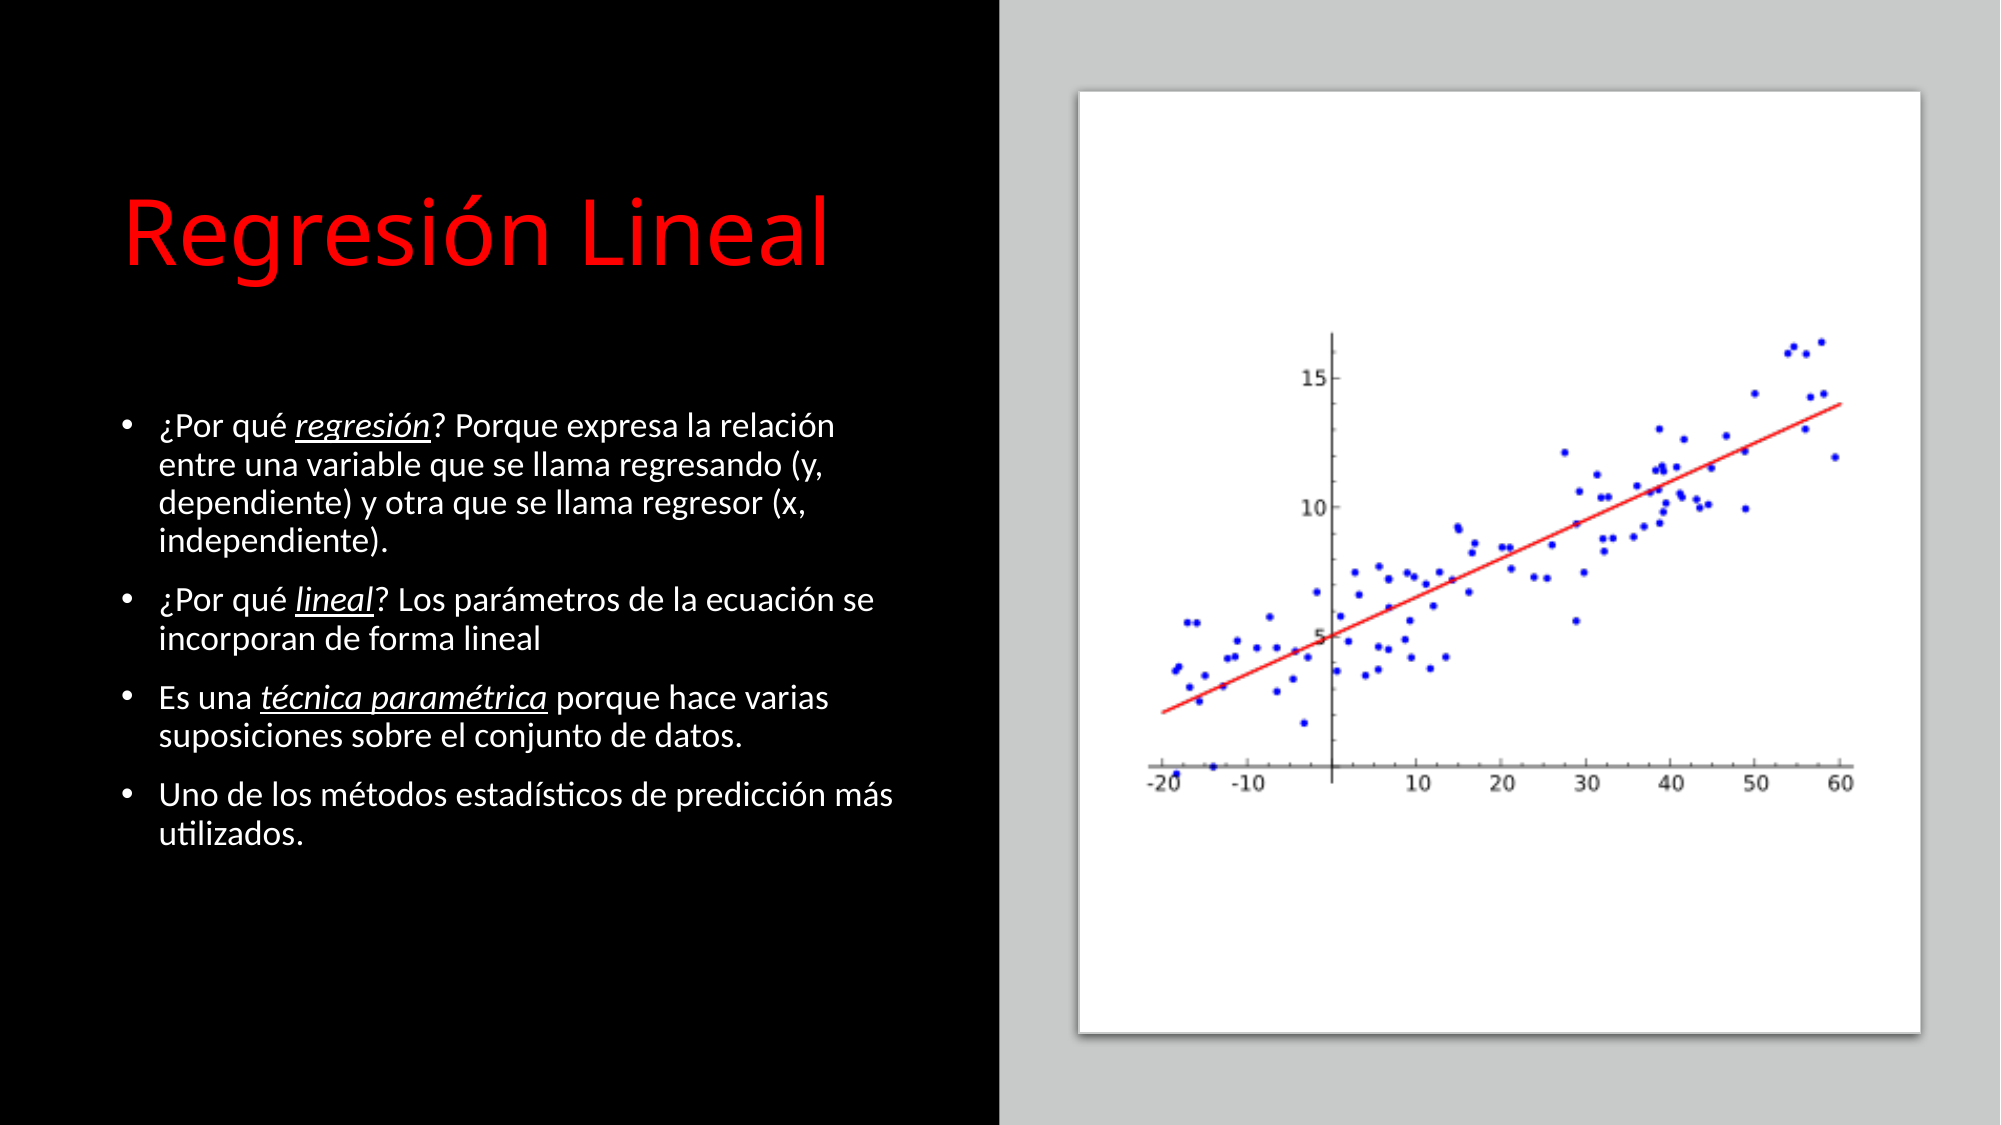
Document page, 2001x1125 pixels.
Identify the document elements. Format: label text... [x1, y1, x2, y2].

text_box ¿Por qué regresión? Porque expresa la relación entre una variable que se llama regresando (y, dependiente) y otra que se llama regresor (x, independiente). ¿Por qué lineal? Los parámetros de la ecuación se incorporan de forma lineal Es una técnica paramétrica porque hace varias suposiciones sobre el conjunto de datos. Uno de los métodos estadísticos de predicción más utilizados. [106, 399, 918, 1021]
text_box Regresión Lineal [106, 103, 918, 370]
picture [1132, 319, 1867, 805]
text_box [1077, 89, 1923, 1035]
text_box [997, 0, 2000, 1125]
